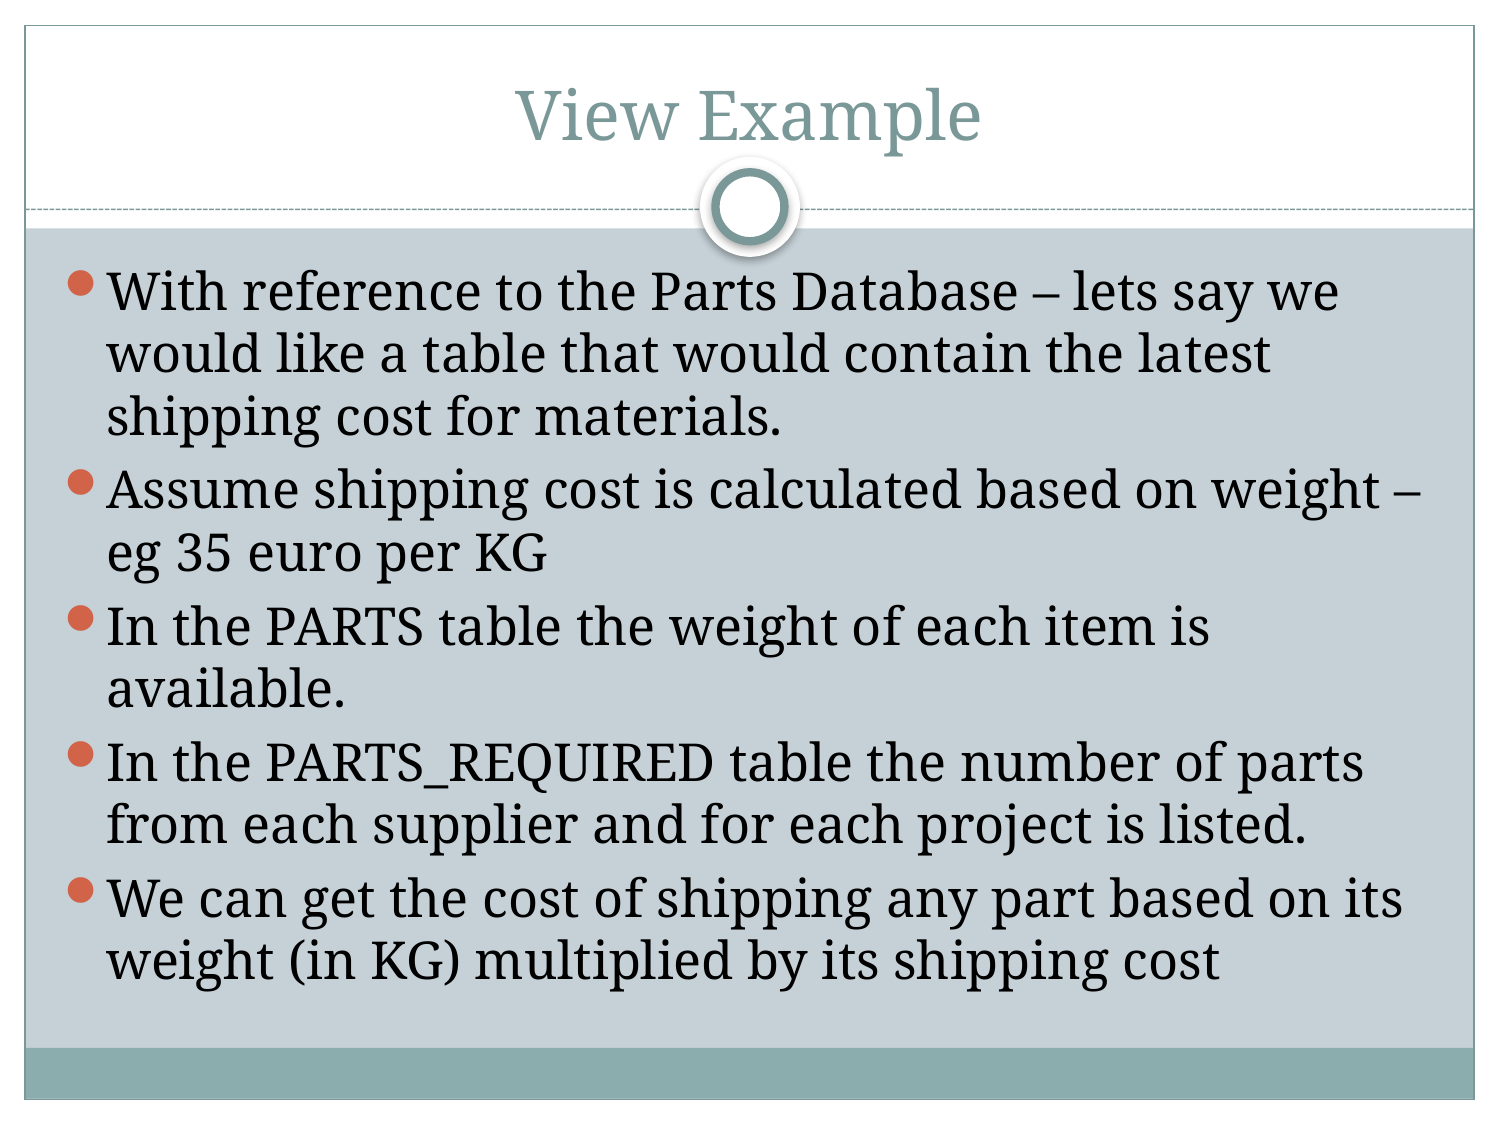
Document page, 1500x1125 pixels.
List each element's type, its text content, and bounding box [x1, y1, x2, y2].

title View Example [49, 37, 1450, 162]
list With reference to the Parts Database – lets say we would like a table that would contain the latest shipping cost for materials. Assume shipping cost is calculated based on weight – eg 35 euro per KG In the PARTS table the weight of each item is available. In the PARTS_REQUIRED table the number of parts from each supplier and for each project is listed. We can get the cost of shipping any part based on its weight (in KG) multiplied by its shipping cost [49, 250, 1445, 1001]
